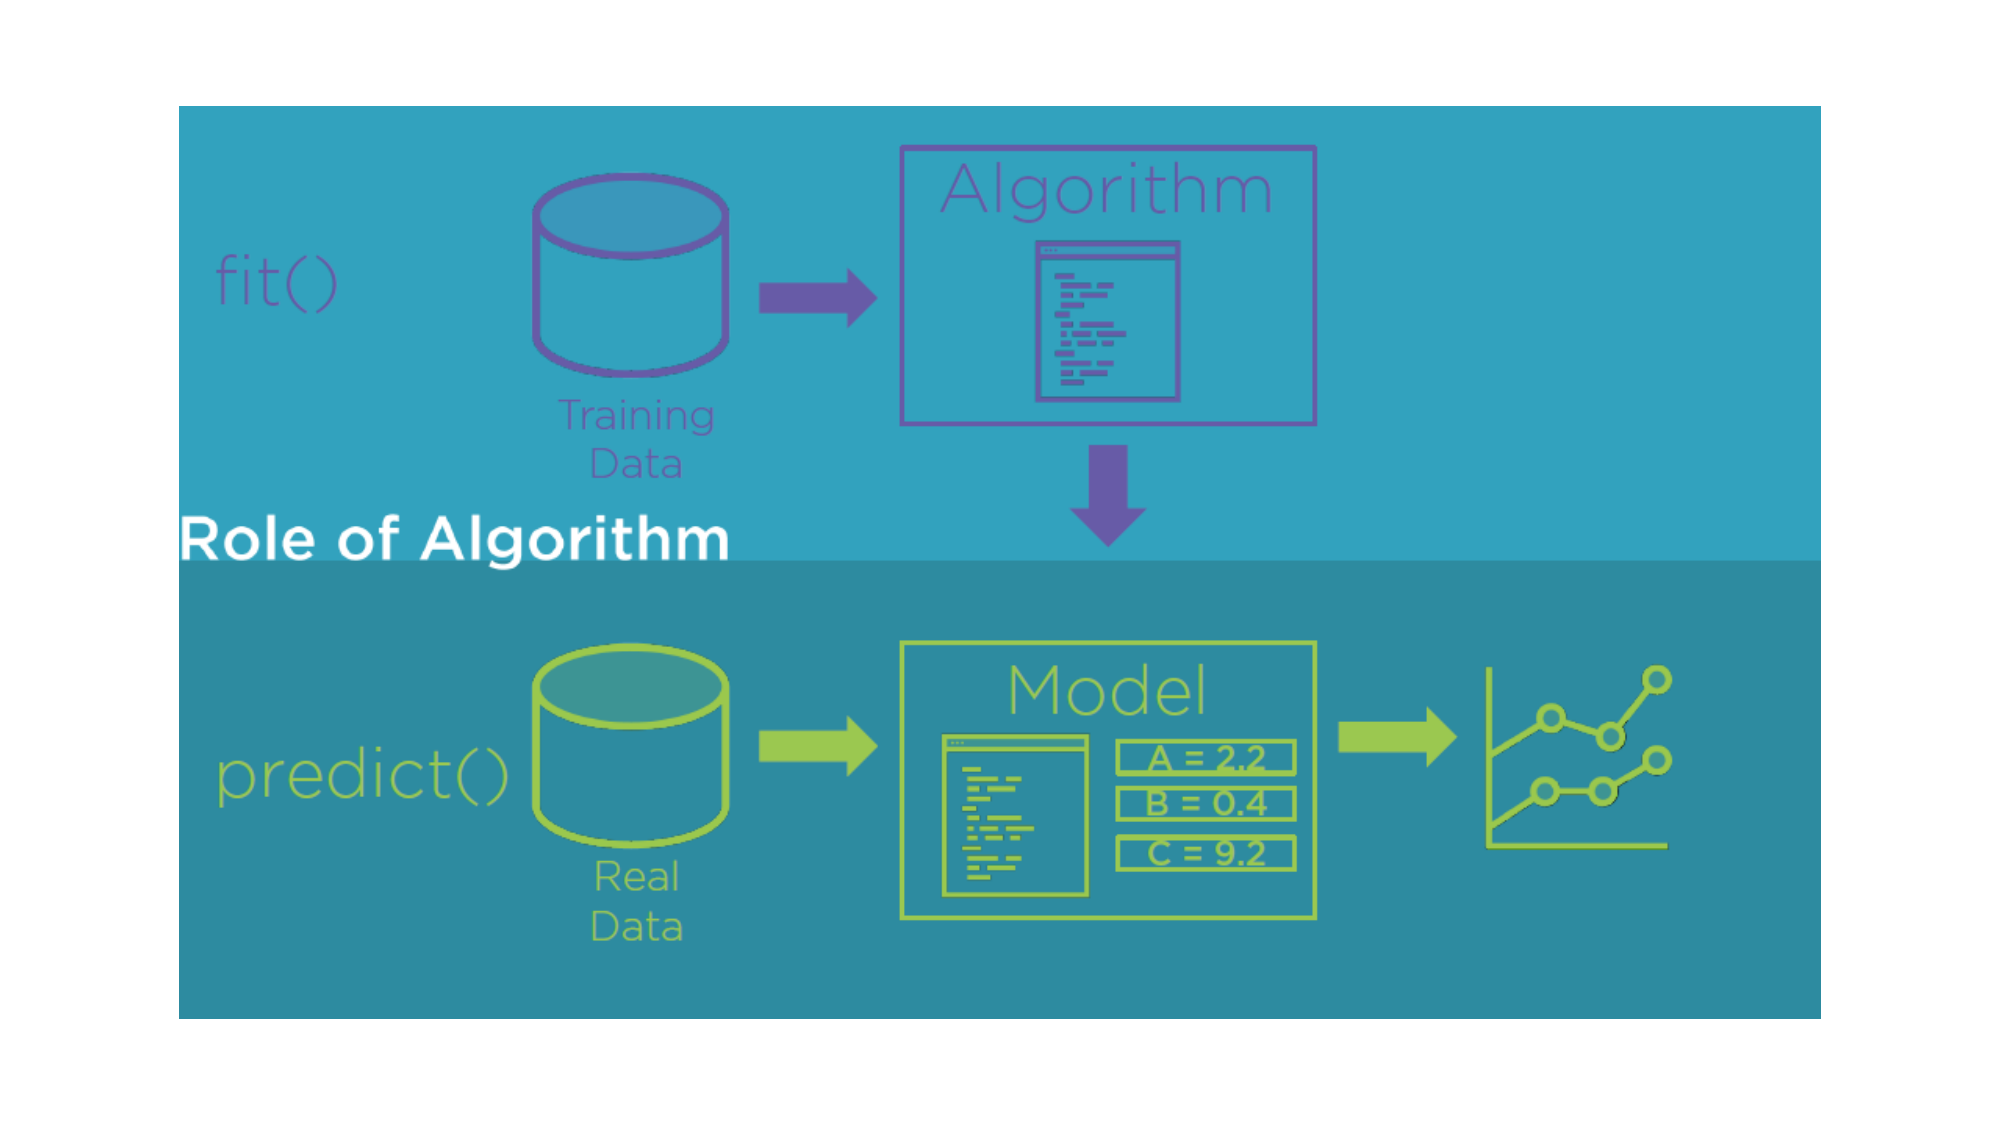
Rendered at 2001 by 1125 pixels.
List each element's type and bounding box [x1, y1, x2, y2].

picture [179, 106, 1821, 1019]
